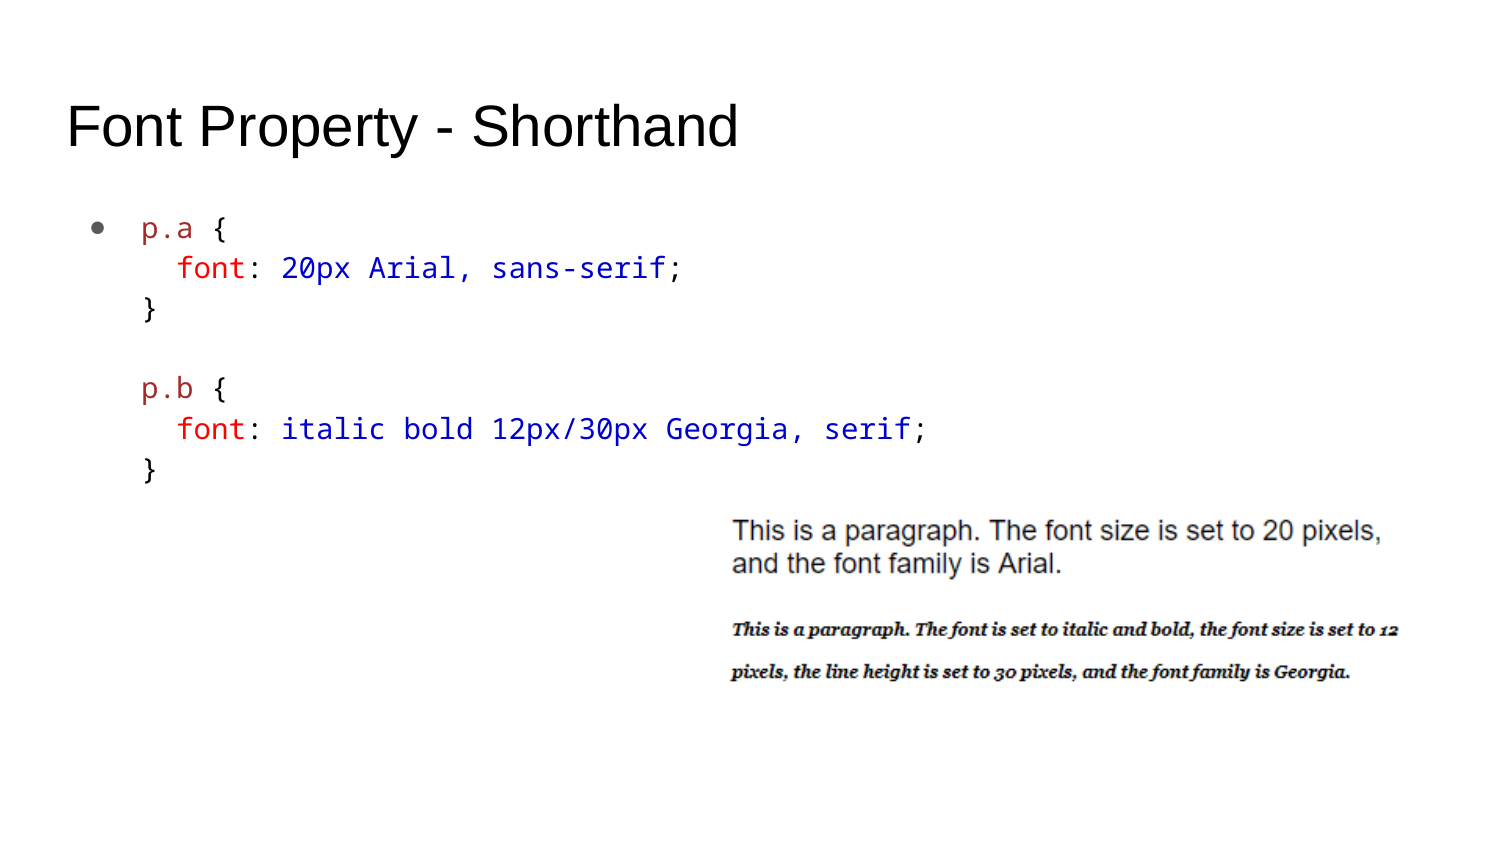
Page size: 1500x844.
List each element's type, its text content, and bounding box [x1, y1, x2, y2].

title Font Property - Shorthand [51, 72, 1449, 167]
list p.a { font: 20px Arial, sans-serif; } p.b { font: italic bold 12px/30px Georgia, serif; } [51, 189, 1165, 750]
picture [727, 491, 1408, 705]
